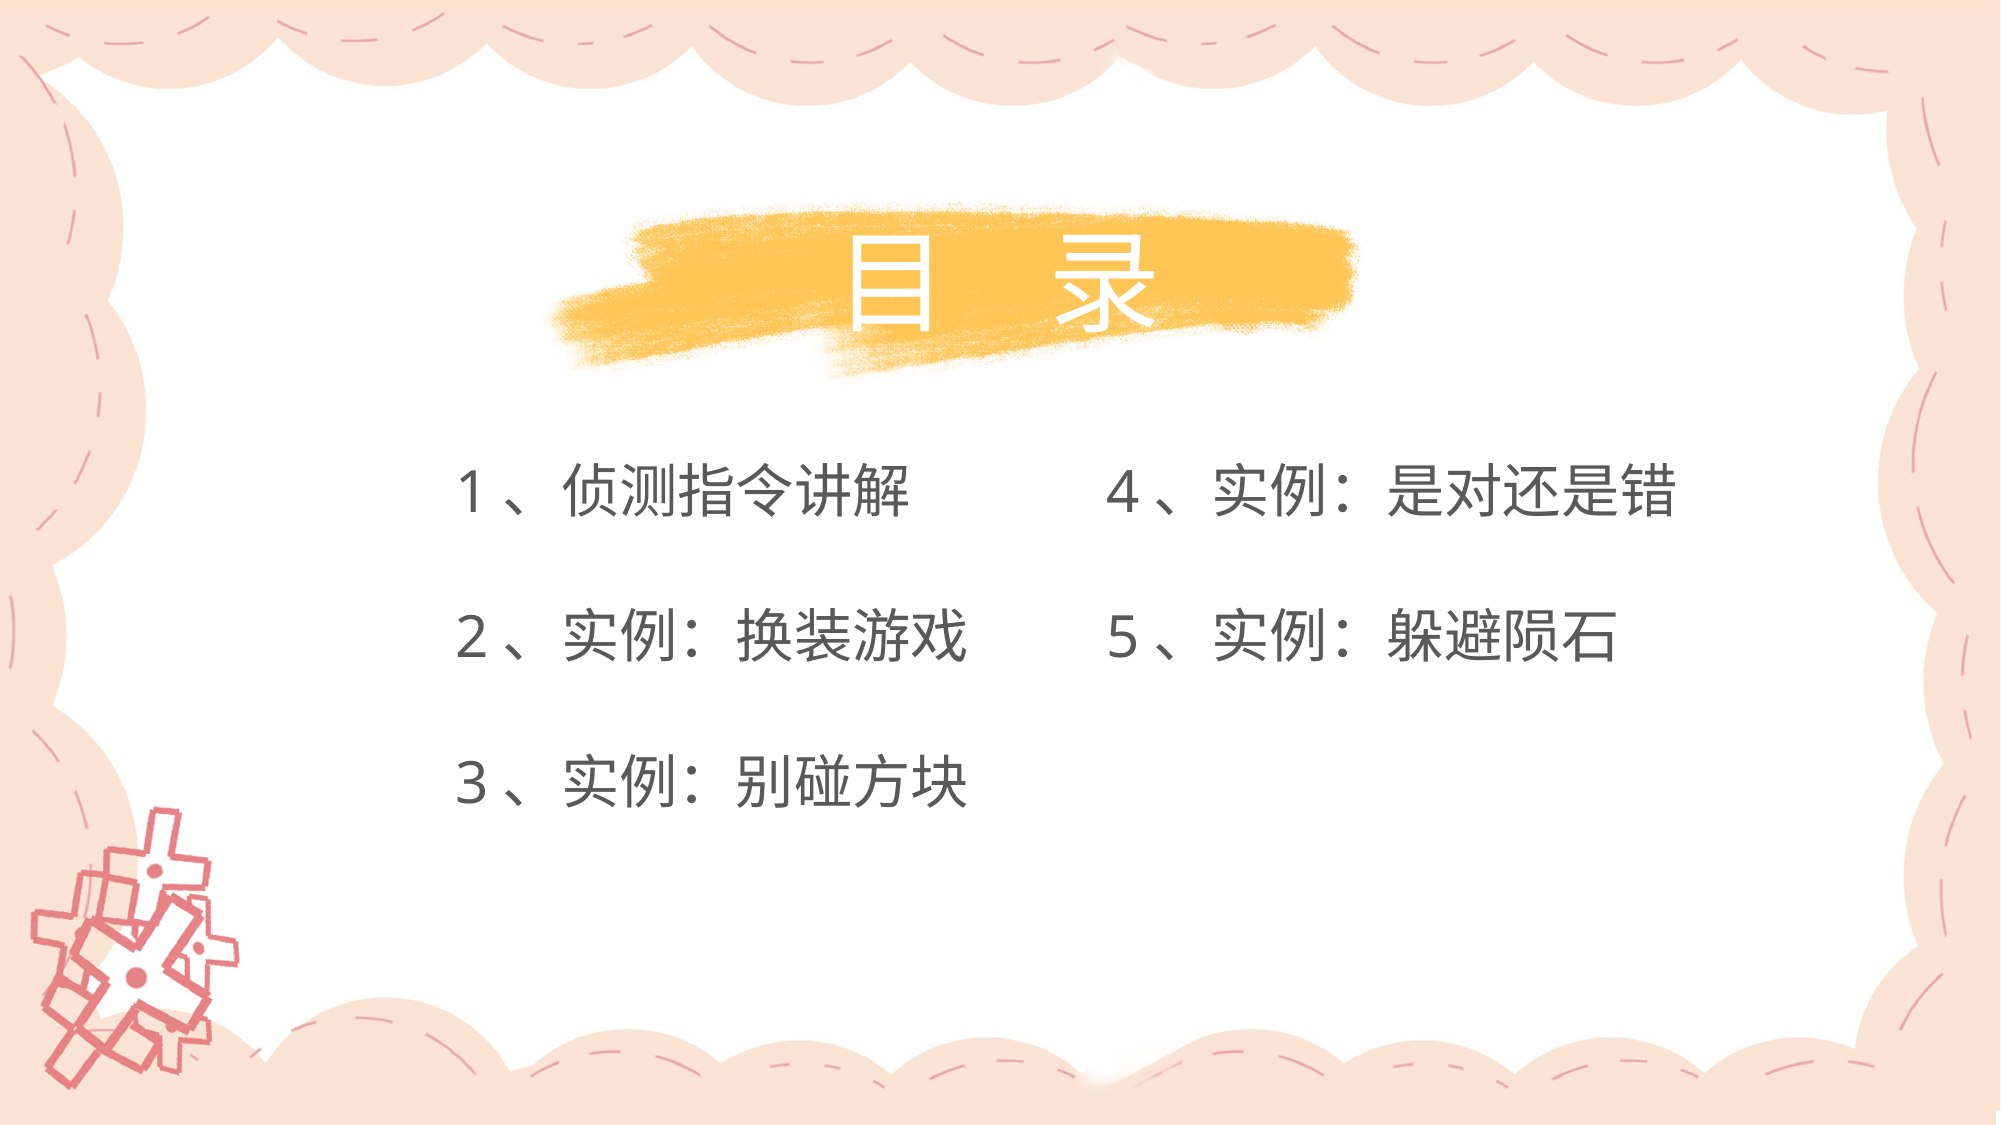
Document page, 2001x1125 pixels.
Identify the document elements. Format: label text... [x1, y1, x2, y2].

text_box 3、实例：别碰方块 [440, 737, 984, 822]
text_box 5、实例：躲避陨石 [1091, 591, 1635, 677]
text_box 4、实例：是对还是错 [1091, 446, 1693, 531]
text_box 2、实例：换装游戏 [440, 591, 984, 677]
text_box 1、侦测指令讲解 [440, 446, 926, 531]
picture [0, 0, 2001, 1125]
